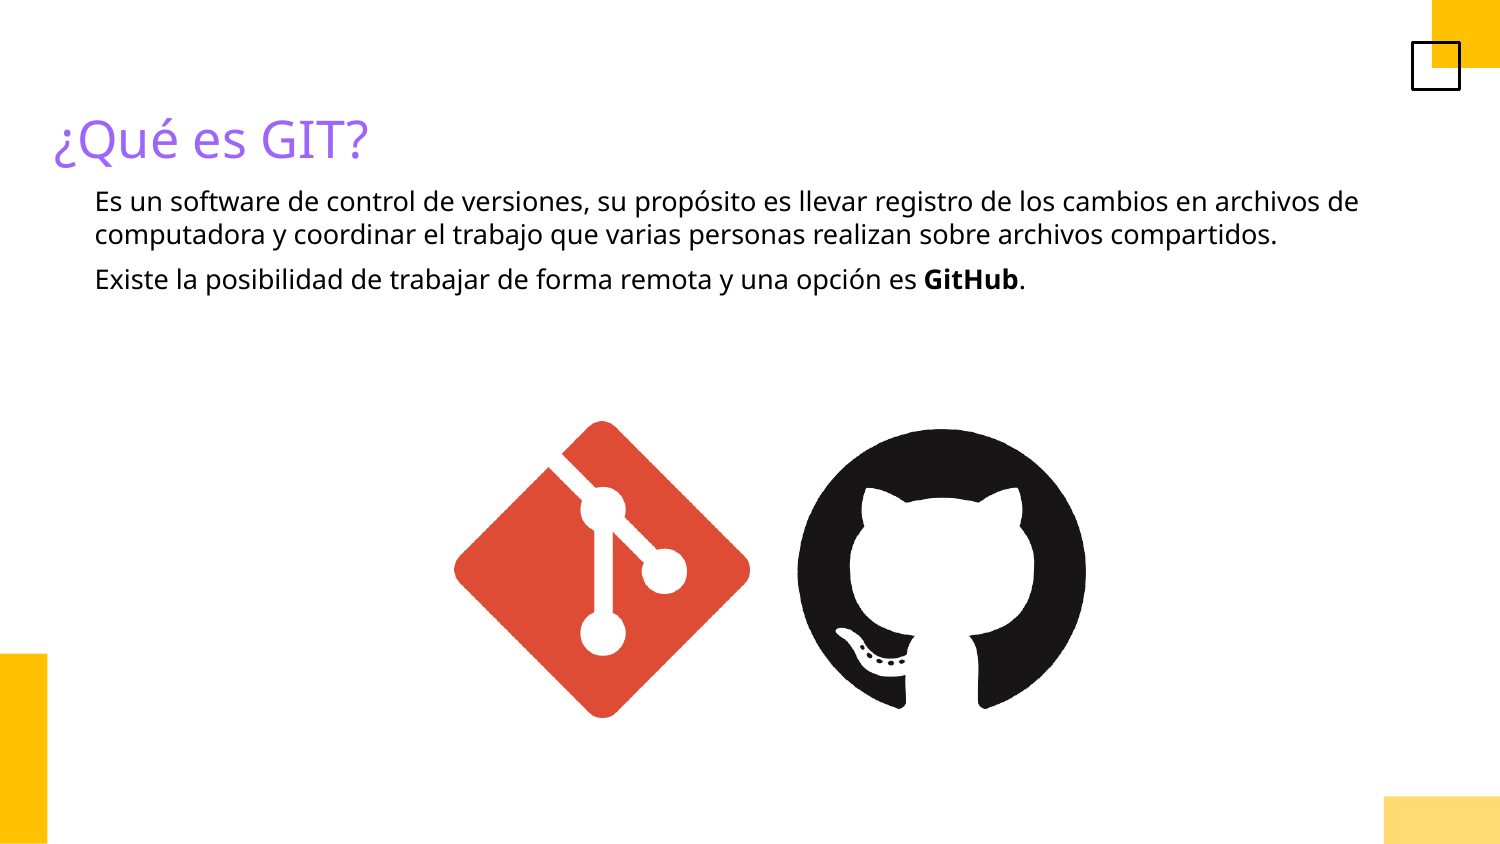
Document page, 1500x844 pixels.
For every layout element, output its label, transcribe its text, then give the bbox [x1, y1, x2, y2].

text_box ¿Qué es GIT? [40, 91, 1460, 186]
picture [454, 377, 1135, 762]
text_box Es un software de control de versiones, su propósito es llevar registro de los cambios en archivos de computadora y coordinar el trabajo que varias personas realizan sobre archivos compartidos. Existe la posibilidad de trabajar de forma remota y una opción es GitHub. [60, 169, 1398, 362]
